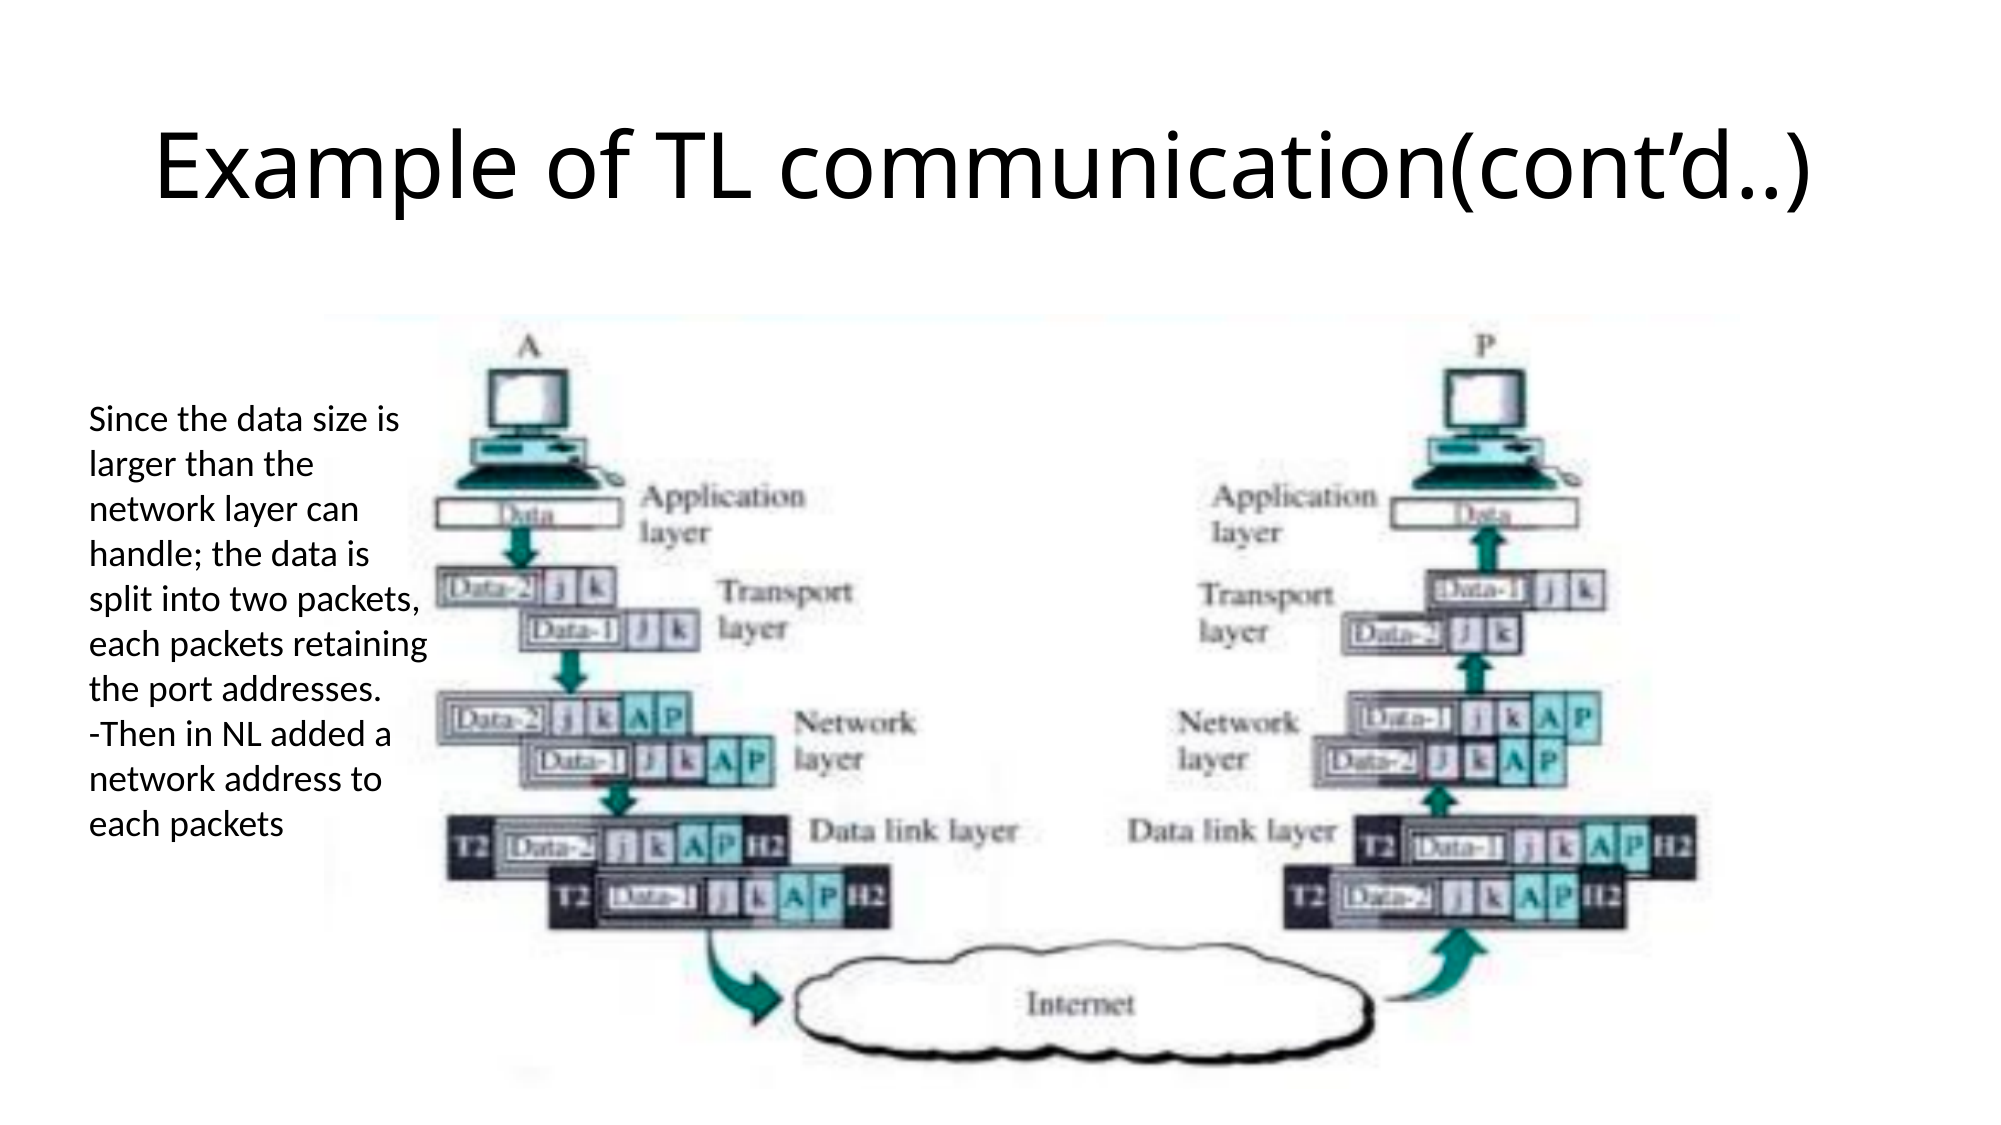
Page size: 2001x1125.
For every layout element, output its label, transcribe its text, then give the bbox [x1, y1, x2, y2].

title Example of TL communication(cont’d..) [137, 59, 1863, 278]
picture [324, 314, 1740, 1090]
text_box Since the data size is larger than the network layer can handle; the data is split into two packets, each packets retaining the port addresses. -Then in NL added a network address to each packets [73, 386, 324, 852]
